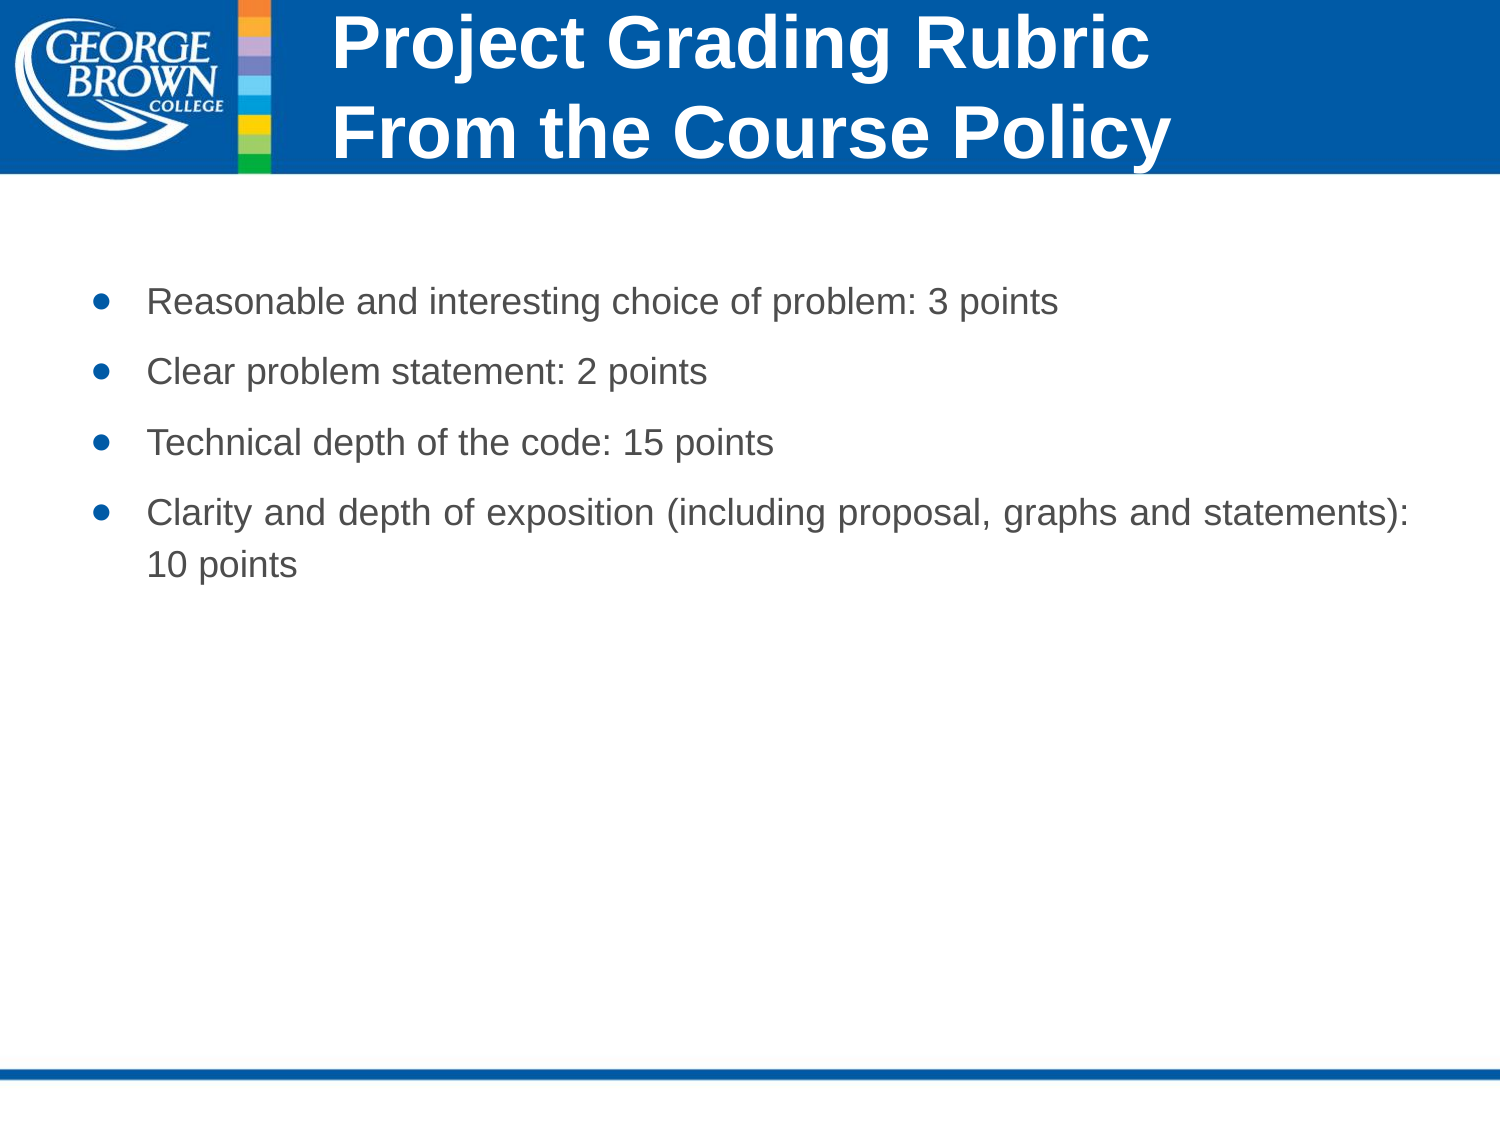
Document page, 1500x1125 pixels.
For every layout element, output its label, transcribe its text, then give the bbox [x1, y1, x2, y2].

title Project Grading Rubric From the Course Policy [316, 31, 1464, 136]
list Reasonable and interesting choice of problem: 3 points Clear problem statement: 2 points Technical depth of the code: 15 points Clarity and depth of exposition (including proposal, graphs and statements): 10 points [75, 262, 1425, 1005]
picture [0, 0, 1500, 1125]
